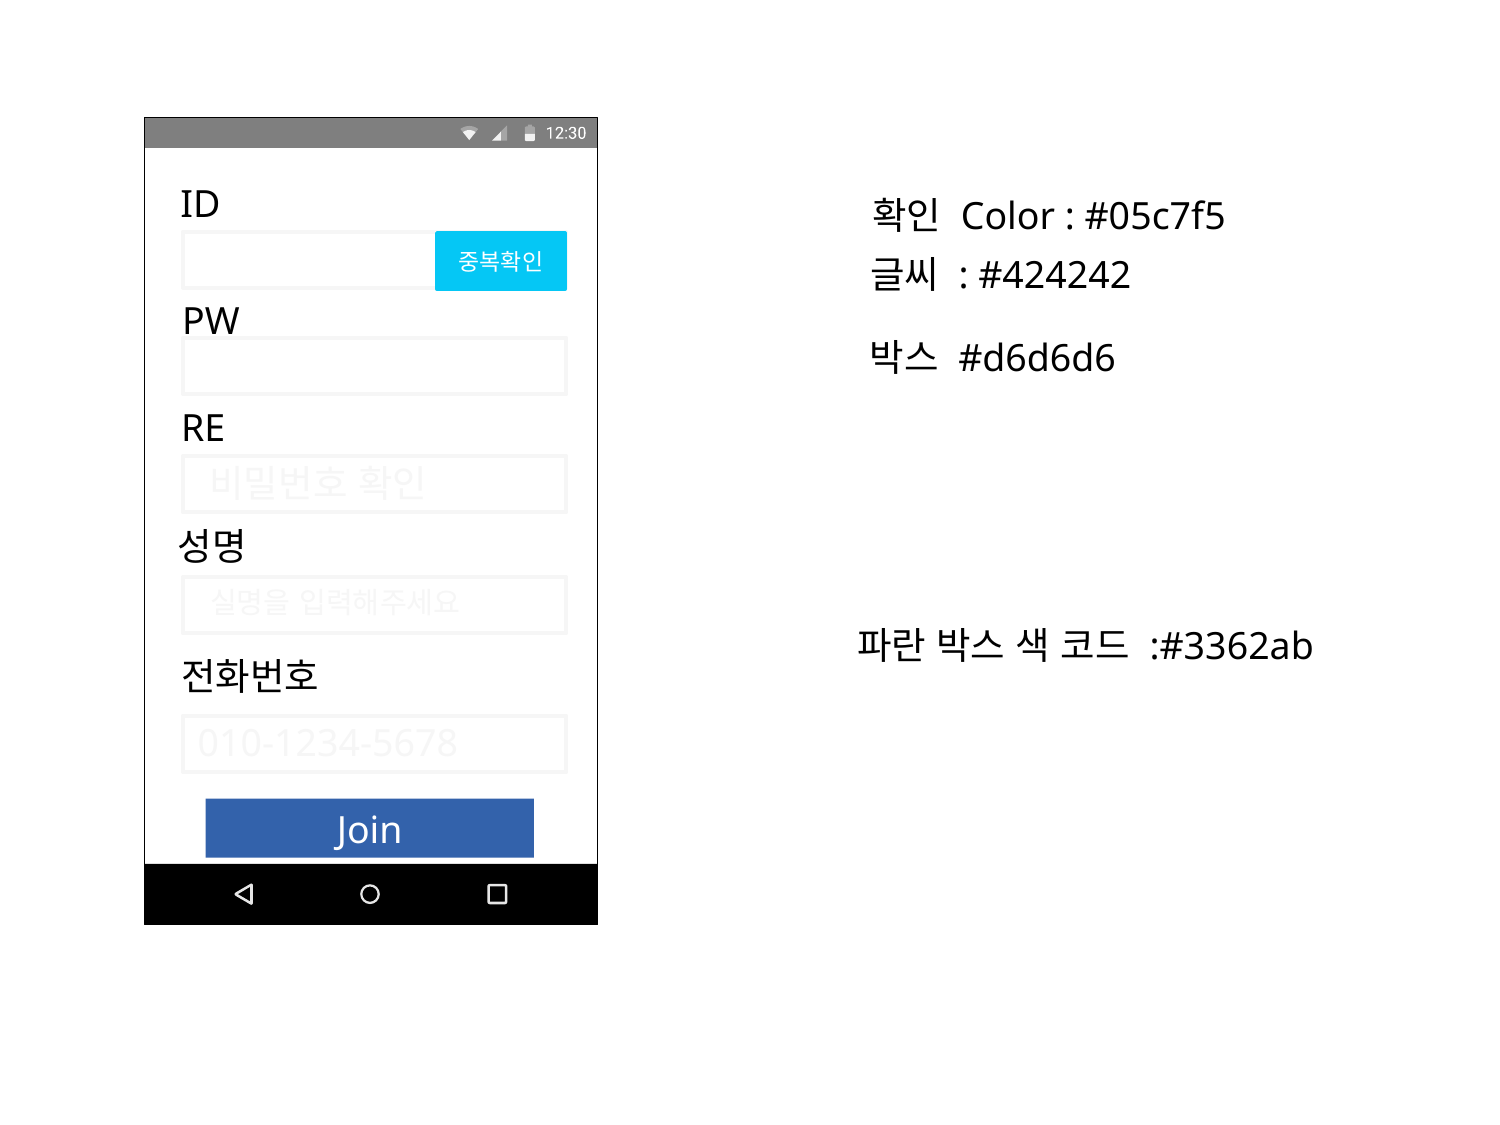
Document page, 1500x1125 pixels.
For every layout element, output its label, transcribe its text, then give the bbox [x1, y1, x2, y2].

text_box 파란 박스 색 코드 :#3362ab [842, 614, 1329, 675]
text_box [143, 117, 599, 925]
text_box 박스 #d6d6d6 [855, 326, 1131, 386]
text_box 글씨 : #424242 [855, 243, 1147, 304]
text_box 확인 Color : #05c7f5 [857, 184, 1251, 290]
